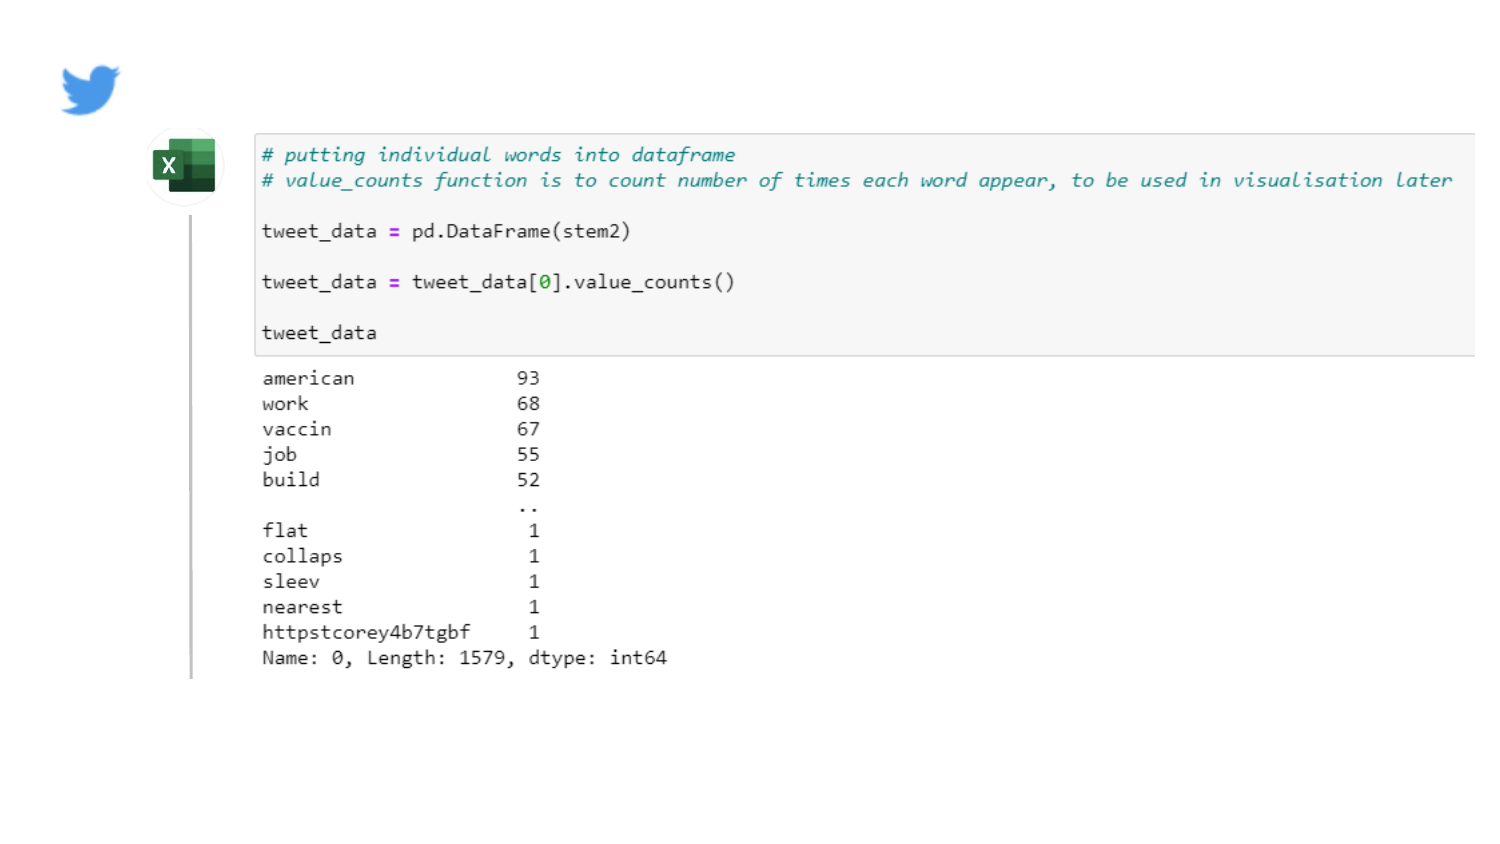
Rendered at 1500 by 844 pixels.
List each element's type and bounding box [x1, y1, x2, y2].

picture [24, 24, 235, 216]
picture [246, 127, 1476, 679]
